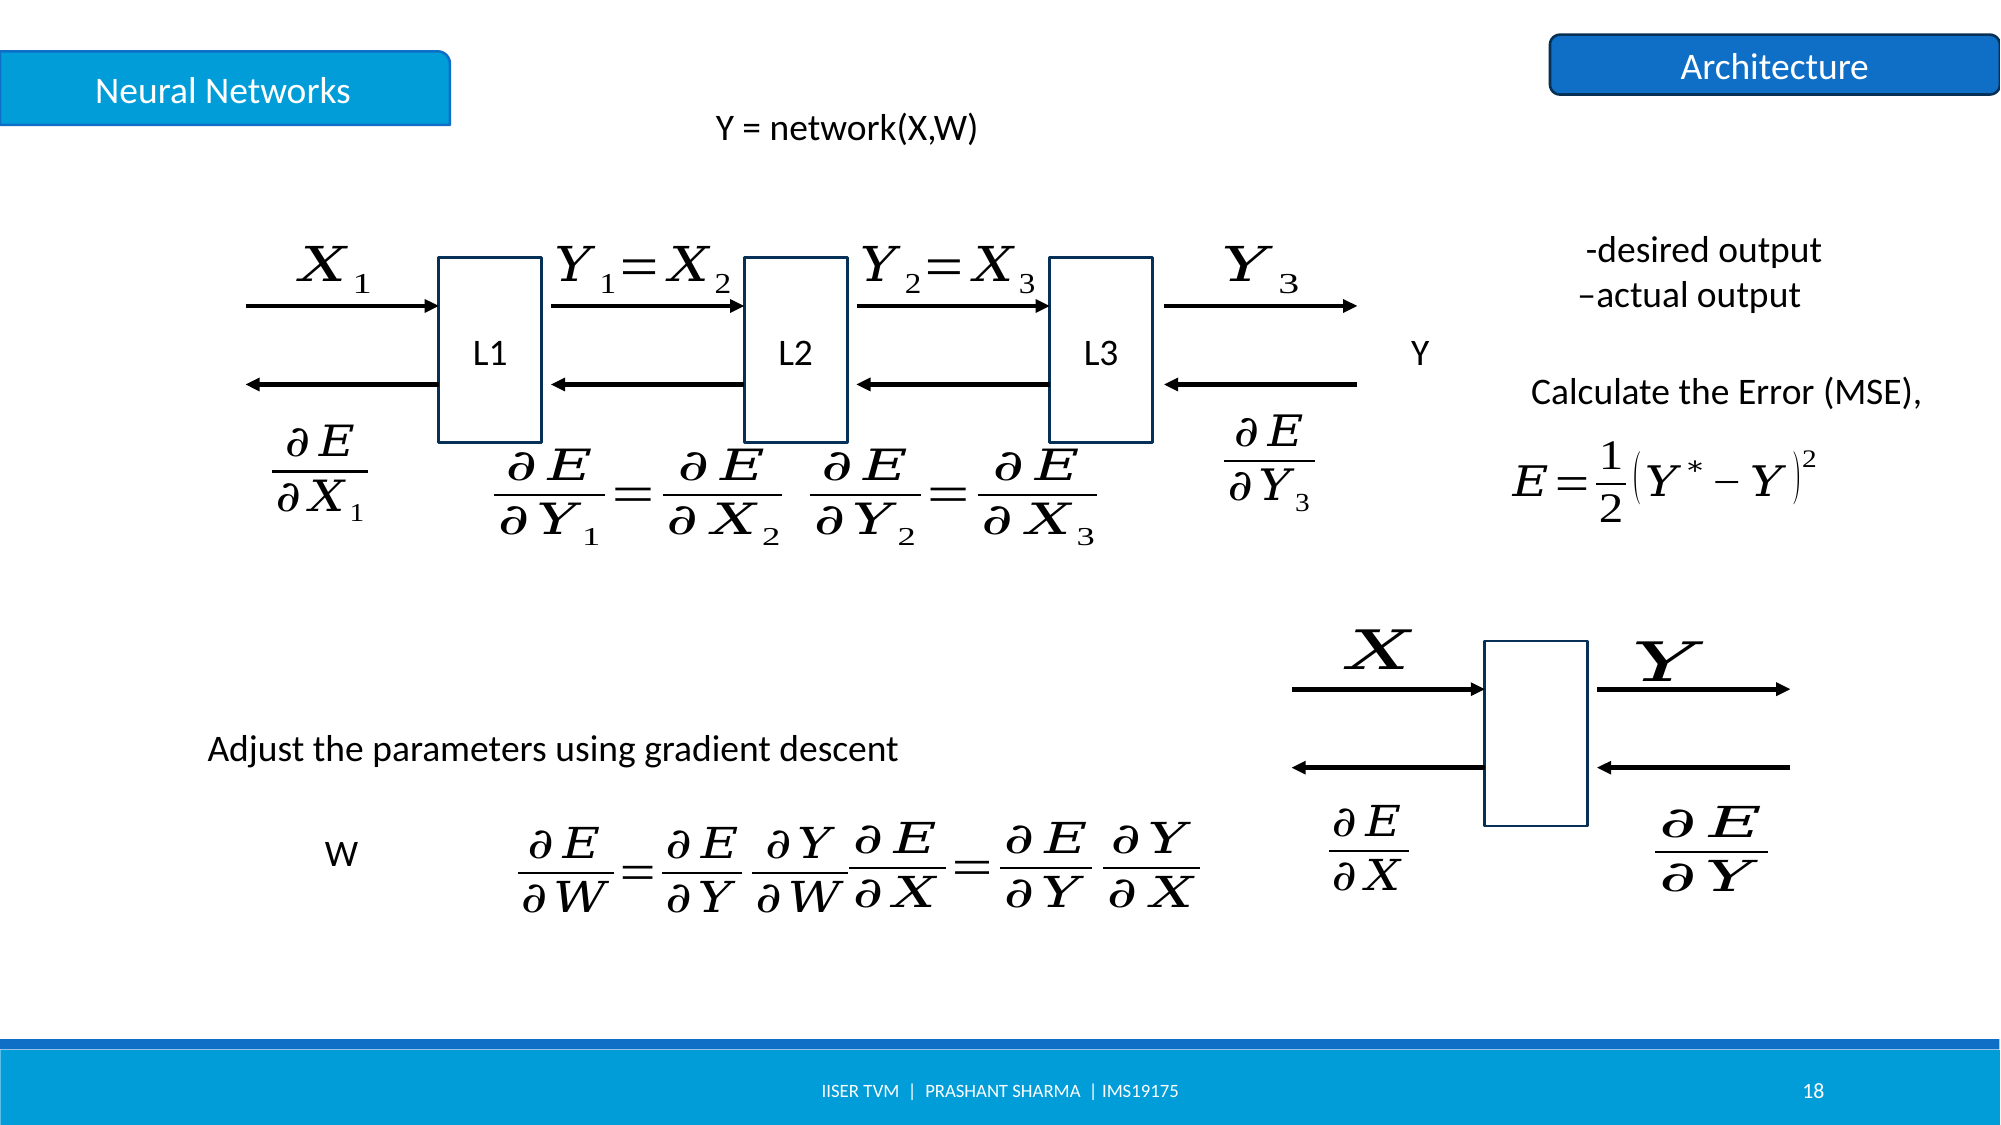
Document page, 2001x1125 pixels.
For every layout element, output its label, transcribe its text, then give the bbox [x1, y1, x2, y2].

text_box Adjust the parameters using gradient descent [192, 716, 915, 777]
text_box Neural Networks [0, 50, 452, 127]
text_box Calculate the Error (MSE), [1516, 360, 1946, 420]
text_box Architecture [1548, 33, 2000, 96]
footer IISER TVM | Prashant Sharma | IMS19175 [604, 1059, 1396, 1120]
text_box Y = network(X,W) [700, 95, 994, 156]
text_box Y [1396, 320, 1445, 380]
text_box L2 [743, 256, 849, 444]
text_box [1291, 621, 1791, 903]
text_box L1 [437, 256, 543, 444]
slide_number 18 [1624, 1059, 1840, 1120]
text_box L3 [1048, 256, 1154, 444]
